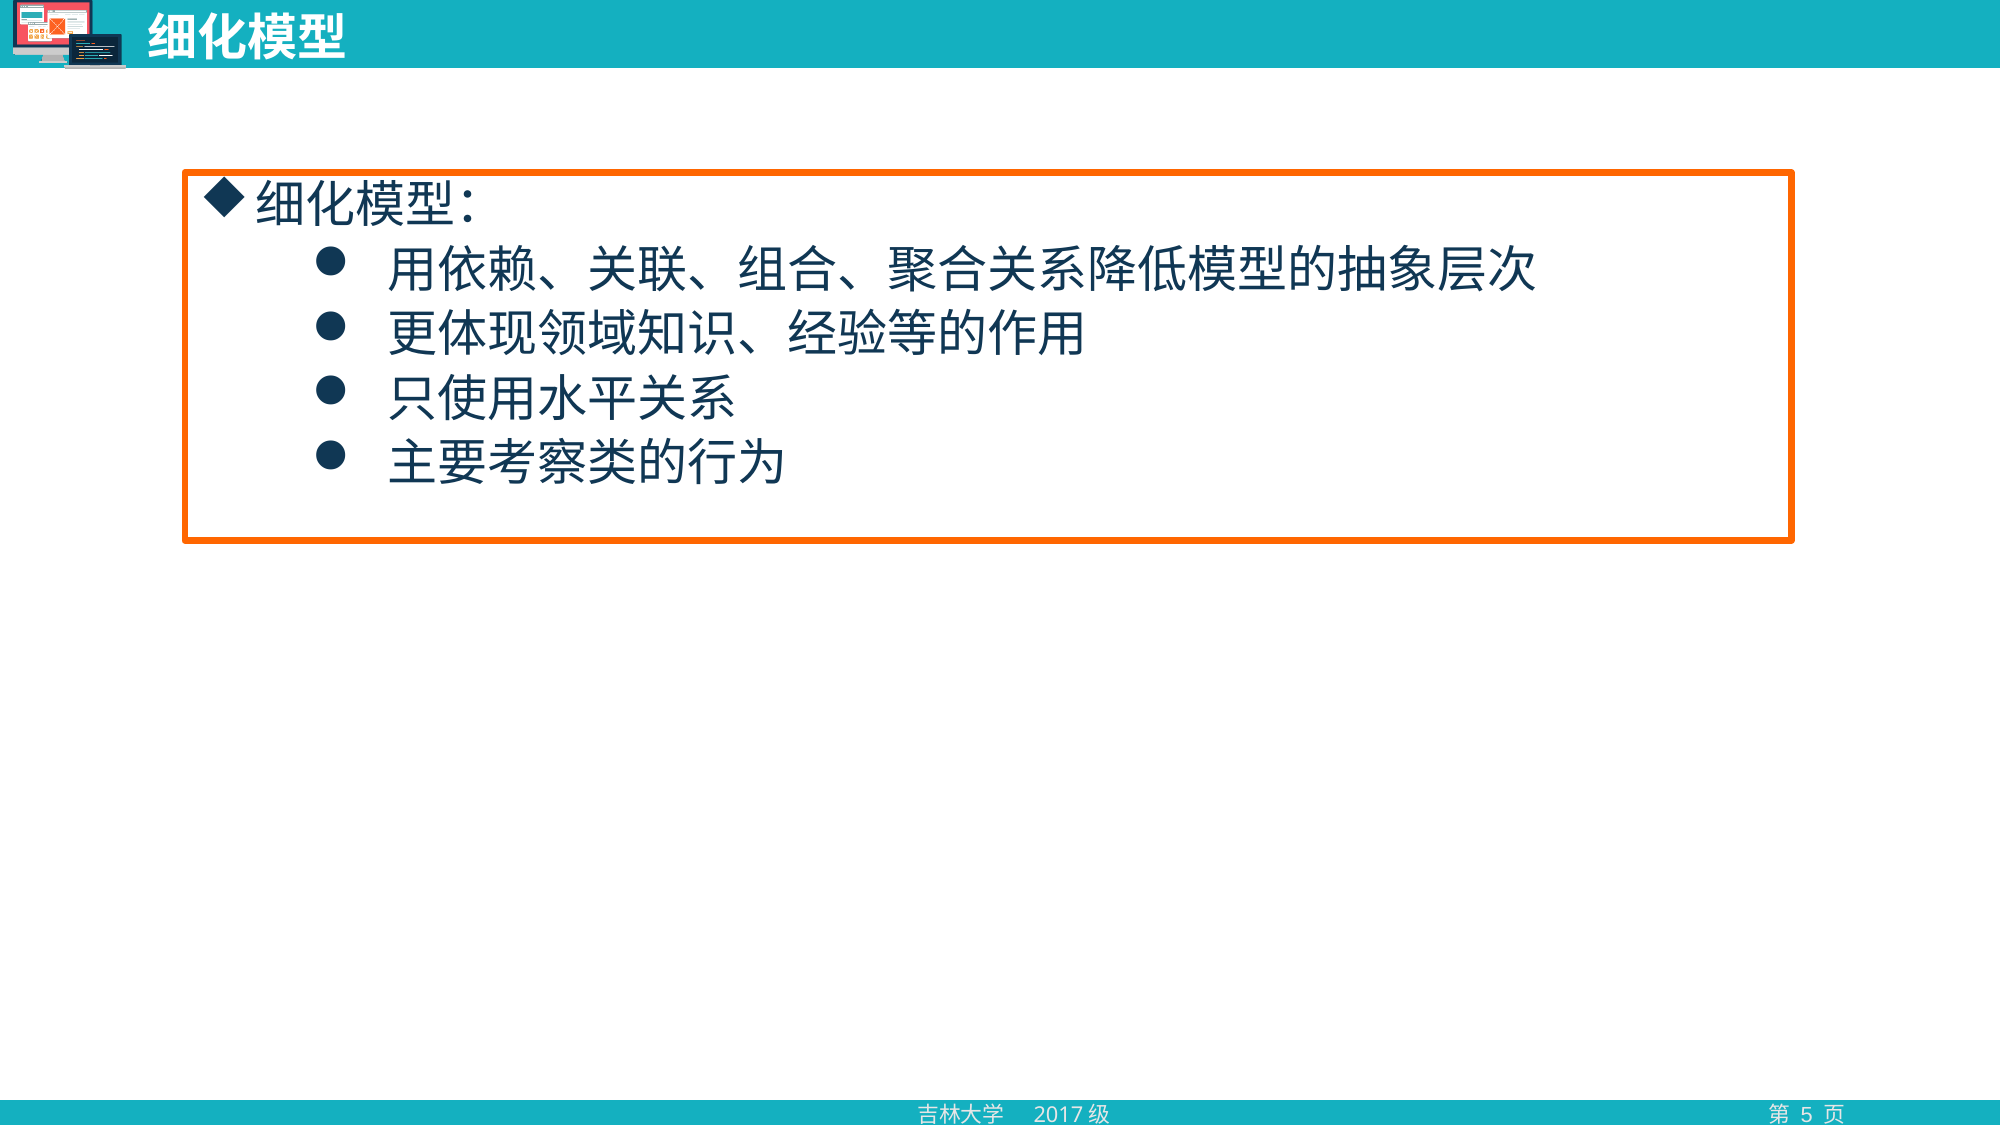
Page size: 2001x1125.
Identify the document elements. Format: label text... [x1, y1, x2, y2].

title 细化模型 [132, 5, 1285, 64]
picture [13, 0, 126, 69]
list 细化模型： 用依赖、关联、组合、聚合关系降低模型的抽象层次 更体现领域知识、经验等的作用 只使用水平关系 主要考察类的行为 [178, 165, 1799, 548]
